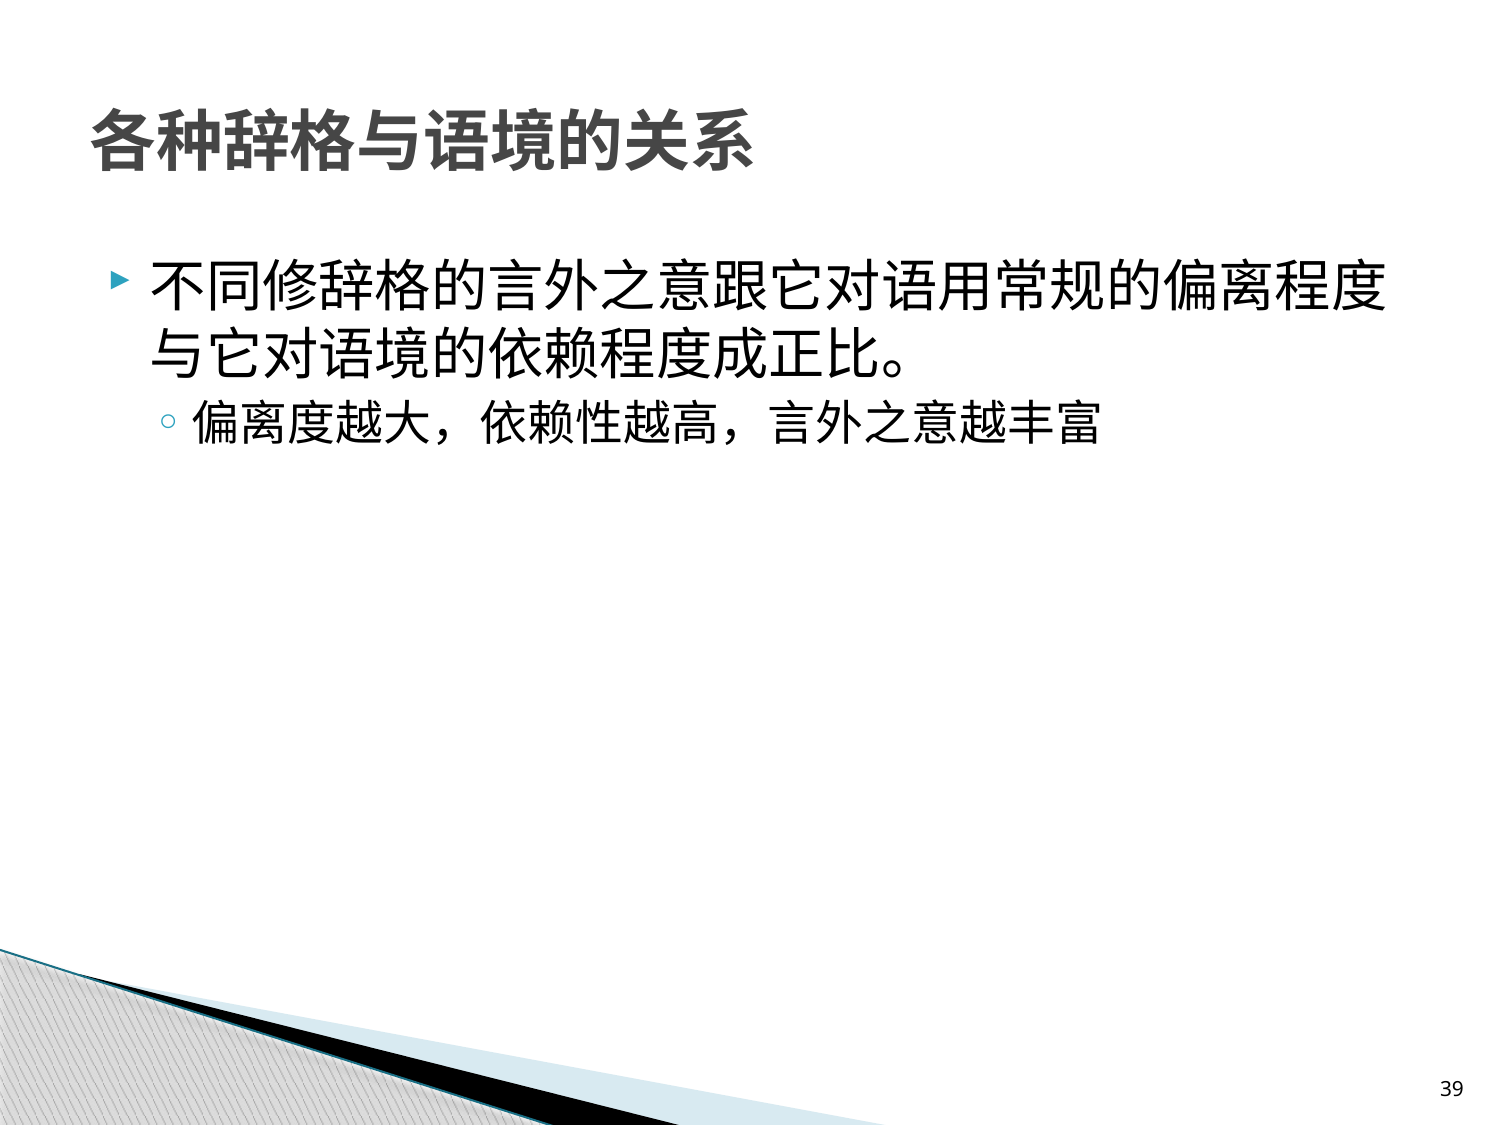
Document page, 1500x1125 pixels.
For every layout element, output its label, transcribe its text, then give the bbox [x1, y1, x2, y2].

slide_number 39 [1418, 1051, 1479, 1112]
list 不同修辞格的言外之意跟它对语用常规的偏离程度与它对语境的依赖程度成正比。 偏离度越大，依赖性越高，言外之意越丰富 [75, 243, 1425, 986]
title 各种辞格与语境的关系 [75, 45, 1425, 233]
